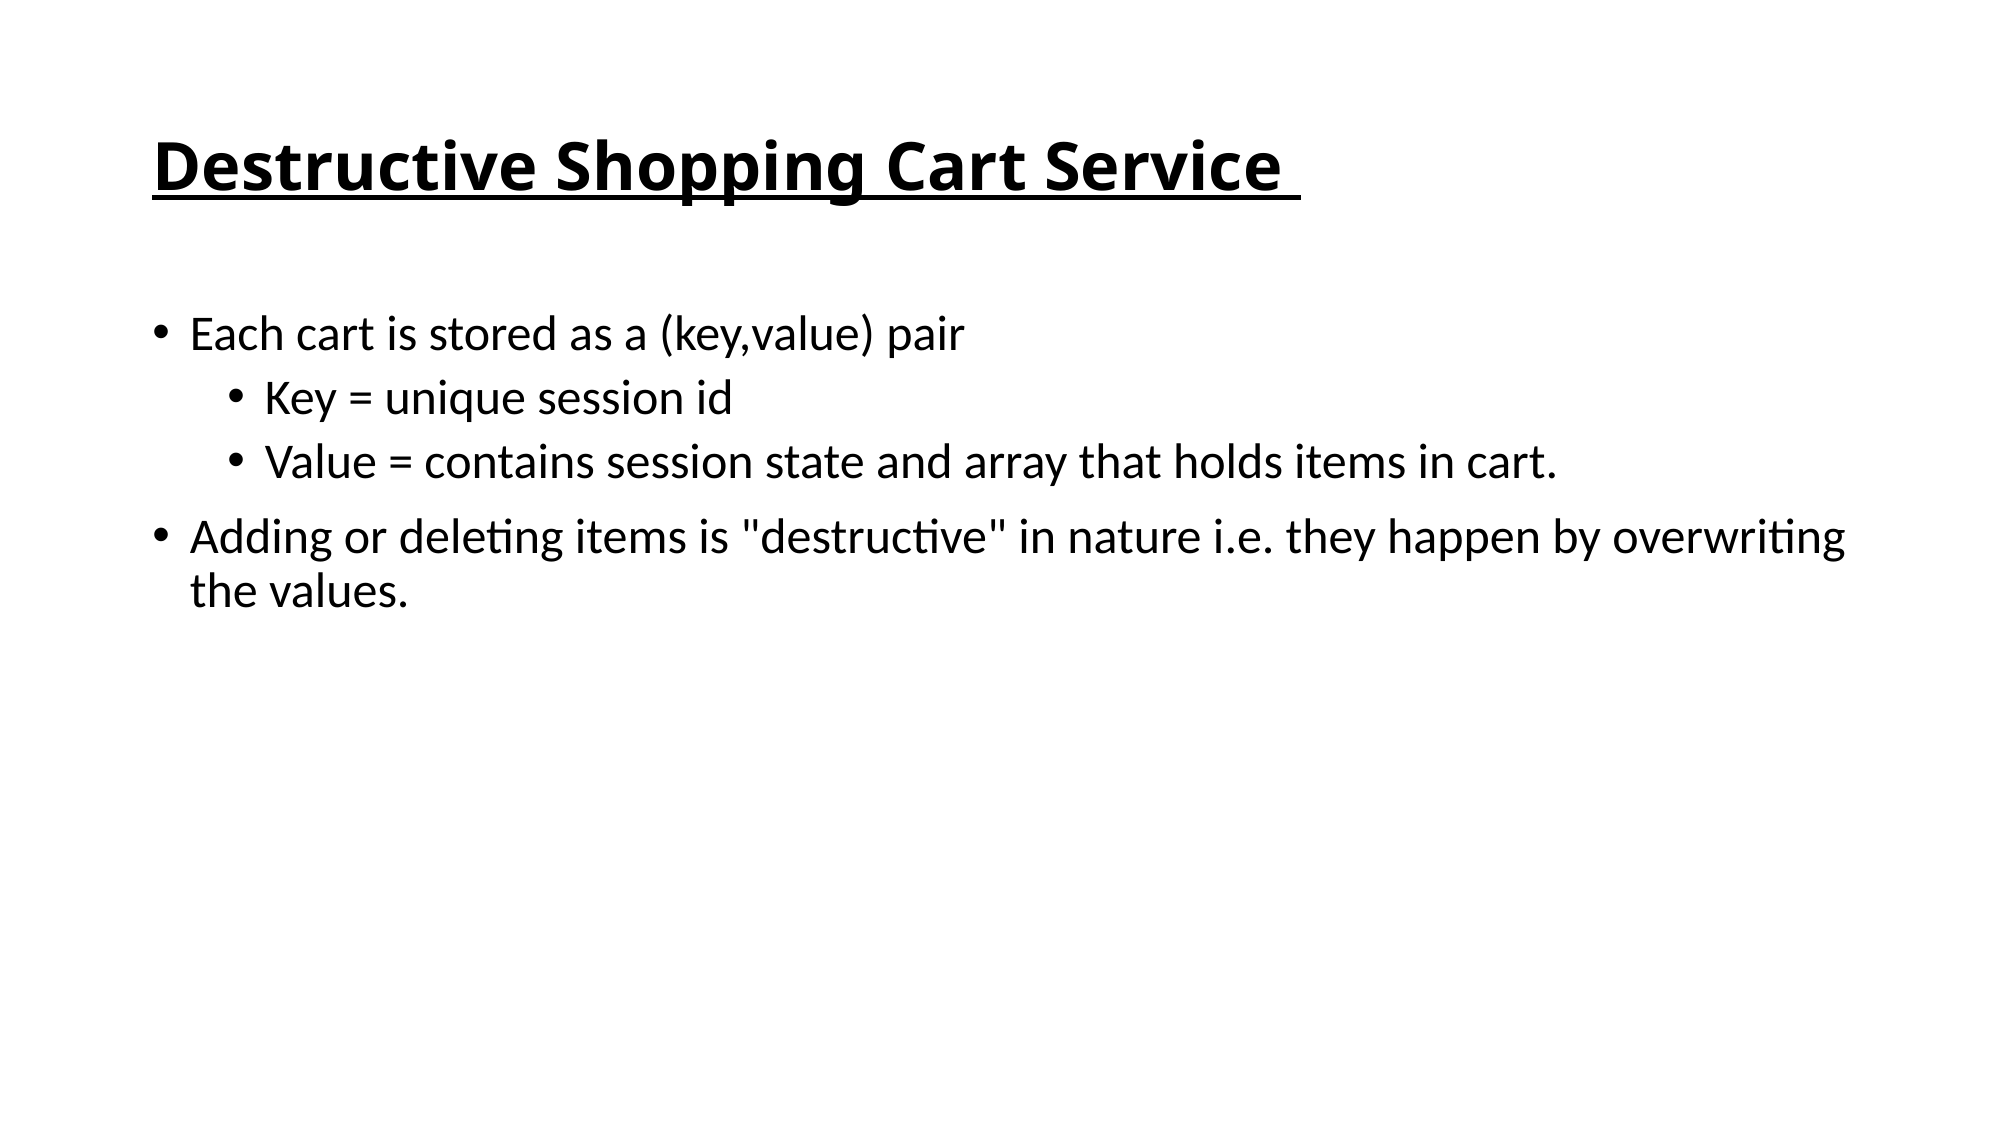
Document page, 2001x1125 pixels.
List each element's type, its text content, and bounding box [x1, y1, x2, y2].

list Each cart is stored as a (key,value) pair Key = unique session id Value = contains session state and array that holds items in cart. Adding or deleting items is "destructive" in nature i.e. they happen by overwriting the values. [137, 299, 1863, 1014]
title Destructive Shopping Cart Service [137, 59, 1863, 278]
